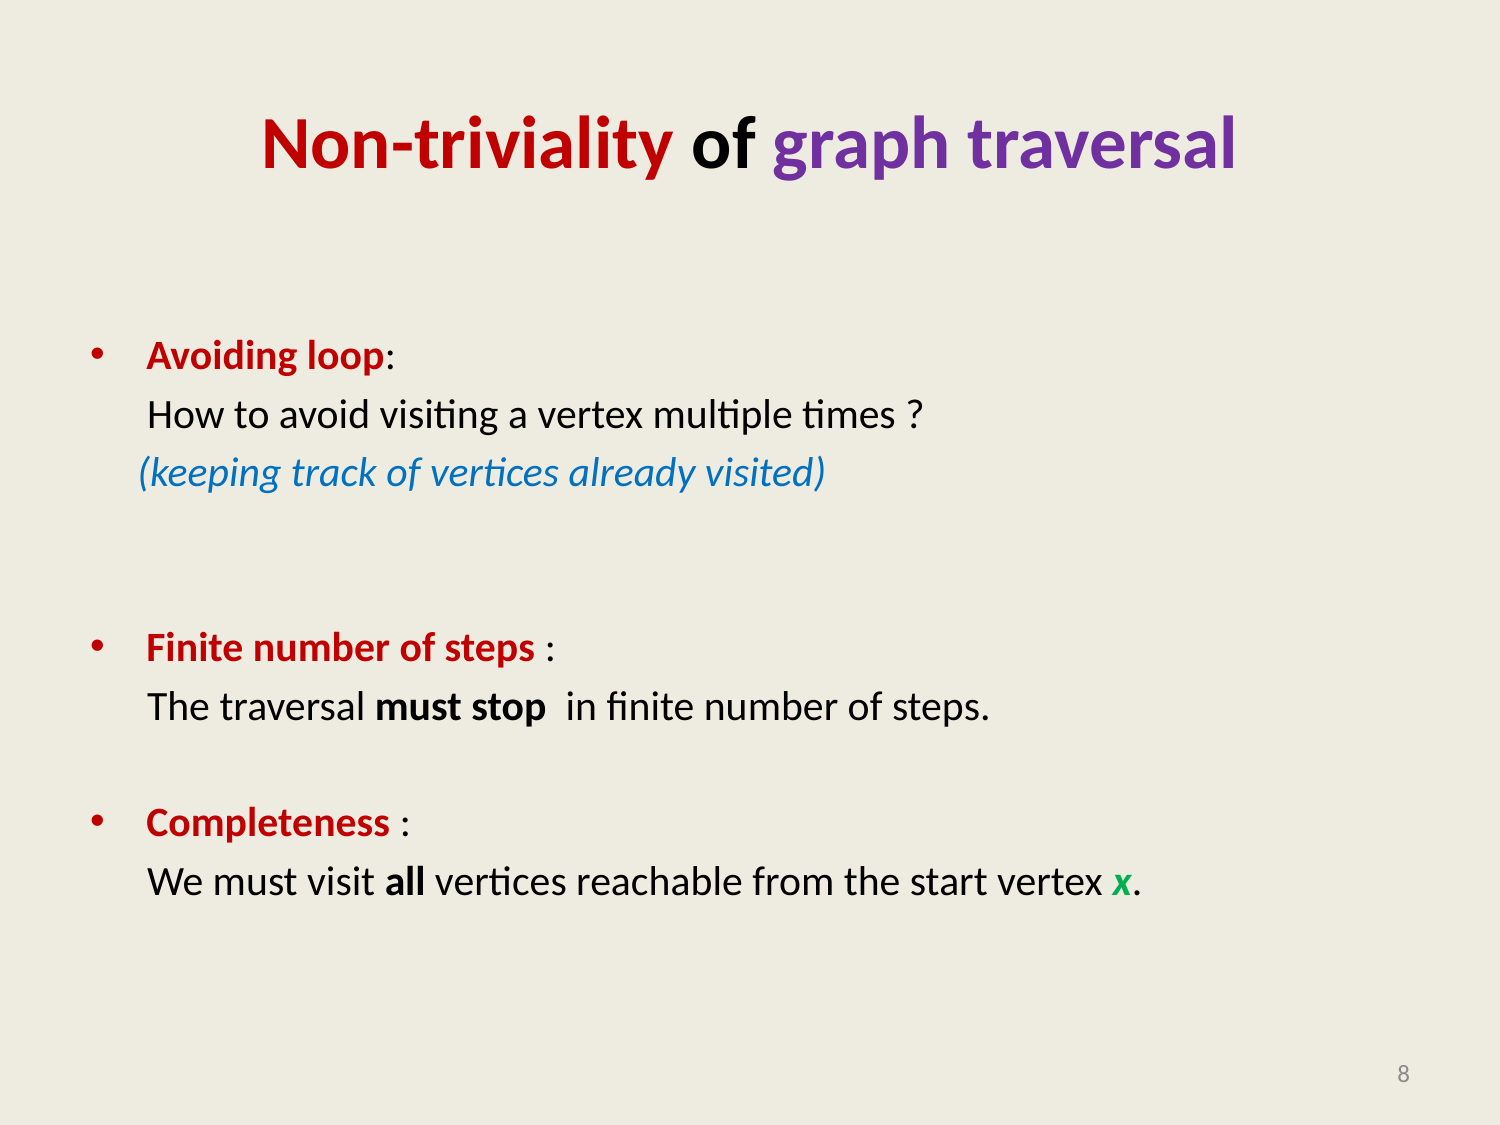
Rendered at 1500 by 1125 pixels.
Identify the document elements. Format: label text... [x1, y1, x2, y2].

slide_number 8 [1074, 1042, 1425, 1103]
title Non-triviality of graph traversal [75, 45, 1425, 233]
list Avoiding loop: How to avoid visiting a vertex multiple times ? (keeping track of vertices already visited) Finite number of steps : The traversal must stop in finite number of steps. Completeness : We must visit all vertices reachable from the start vertex x. [75, 262, 1425, 1005]
